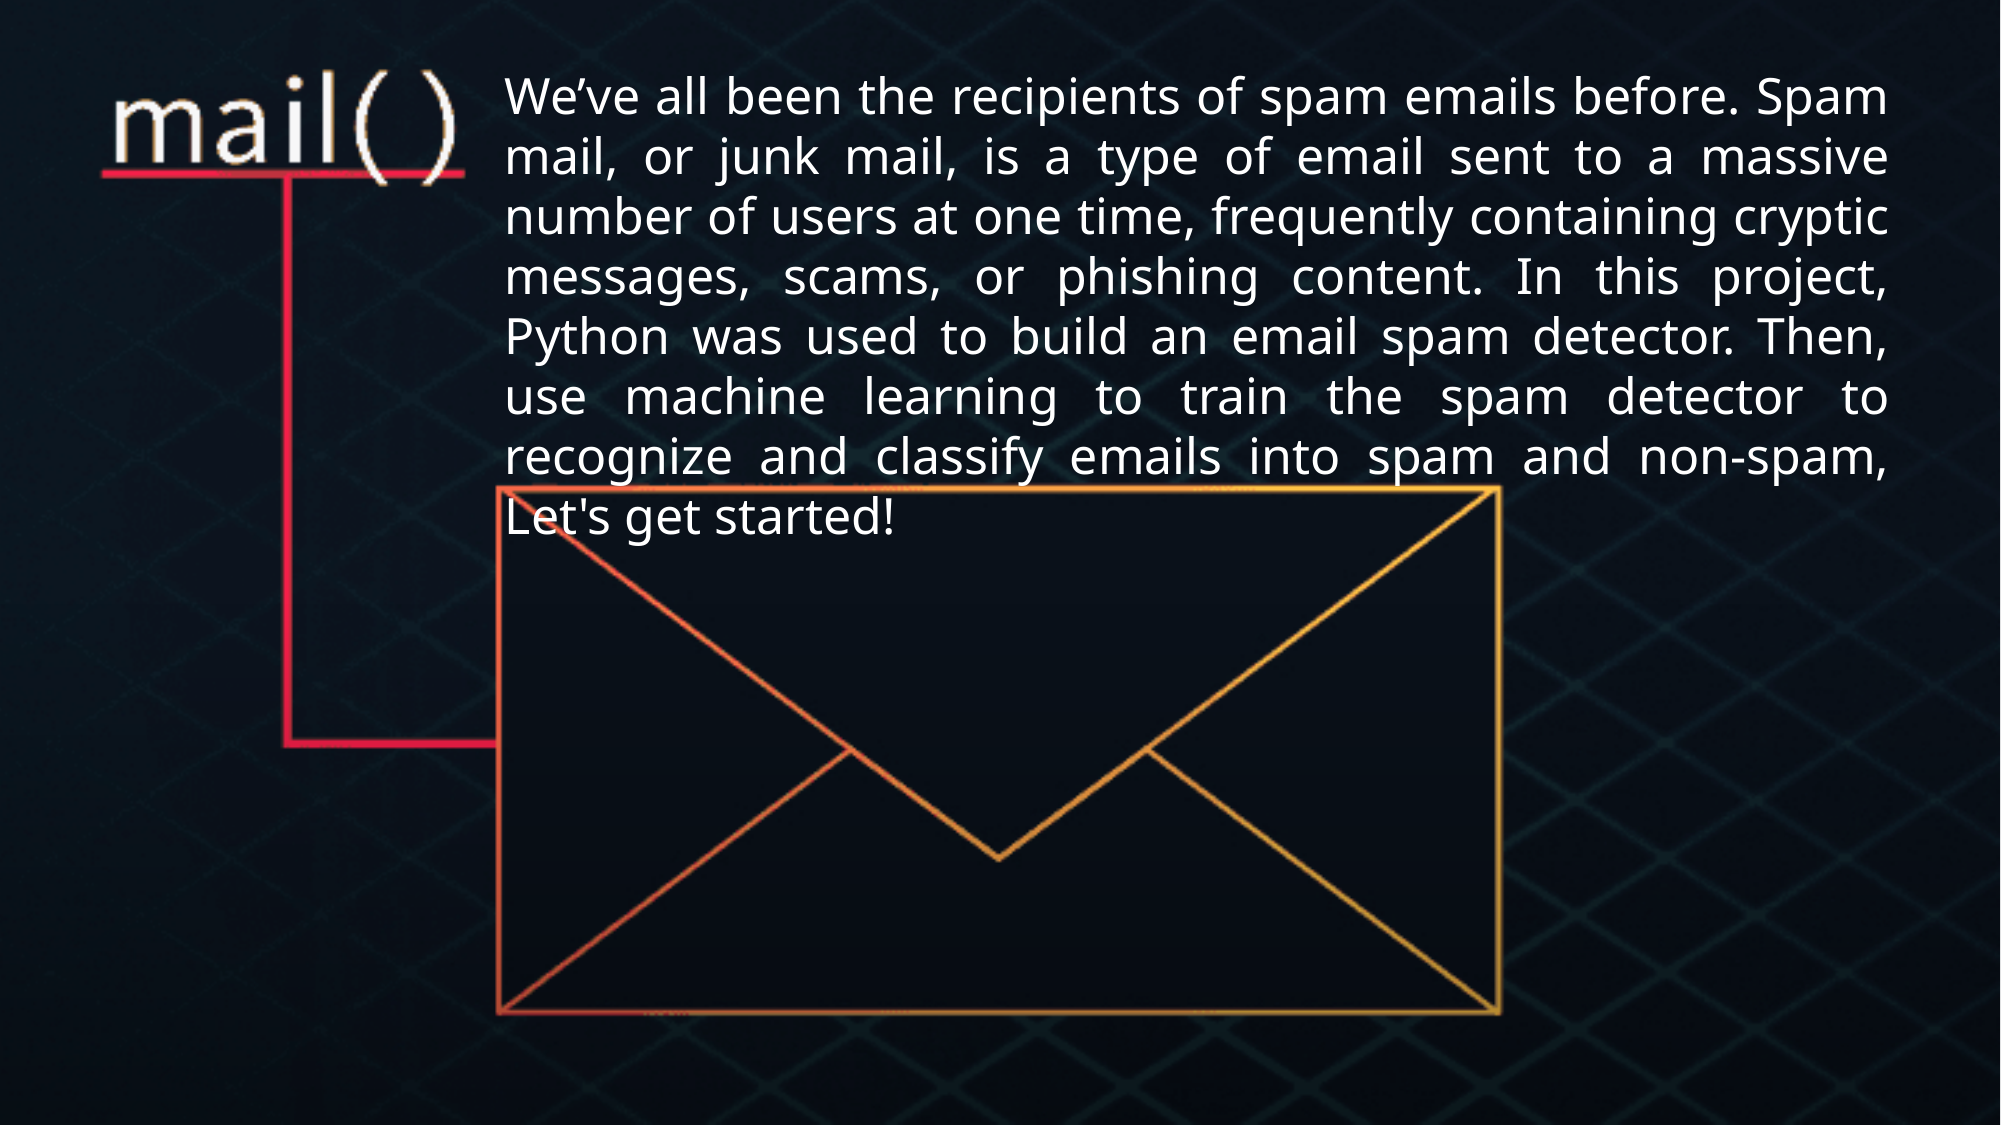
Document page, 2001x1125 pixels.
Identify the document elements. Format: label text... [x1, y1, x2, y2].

text_box [0, 600, 2000, 1125]
text_box We’ve all been the recipients of spam emails before. Spam mail, or junk mail, is a type of email sent to a massive number of users at one time, frequently containing cryptic messages, scams, or phishing content. In this project, Python was used to build an email spam detector. Then, use machine learning to train the spam detector to recognize and classify emails into spam and non-spam, Let's get started! [489, 57, 1905, 553]
text_box [0, 0, 2000, 600]
